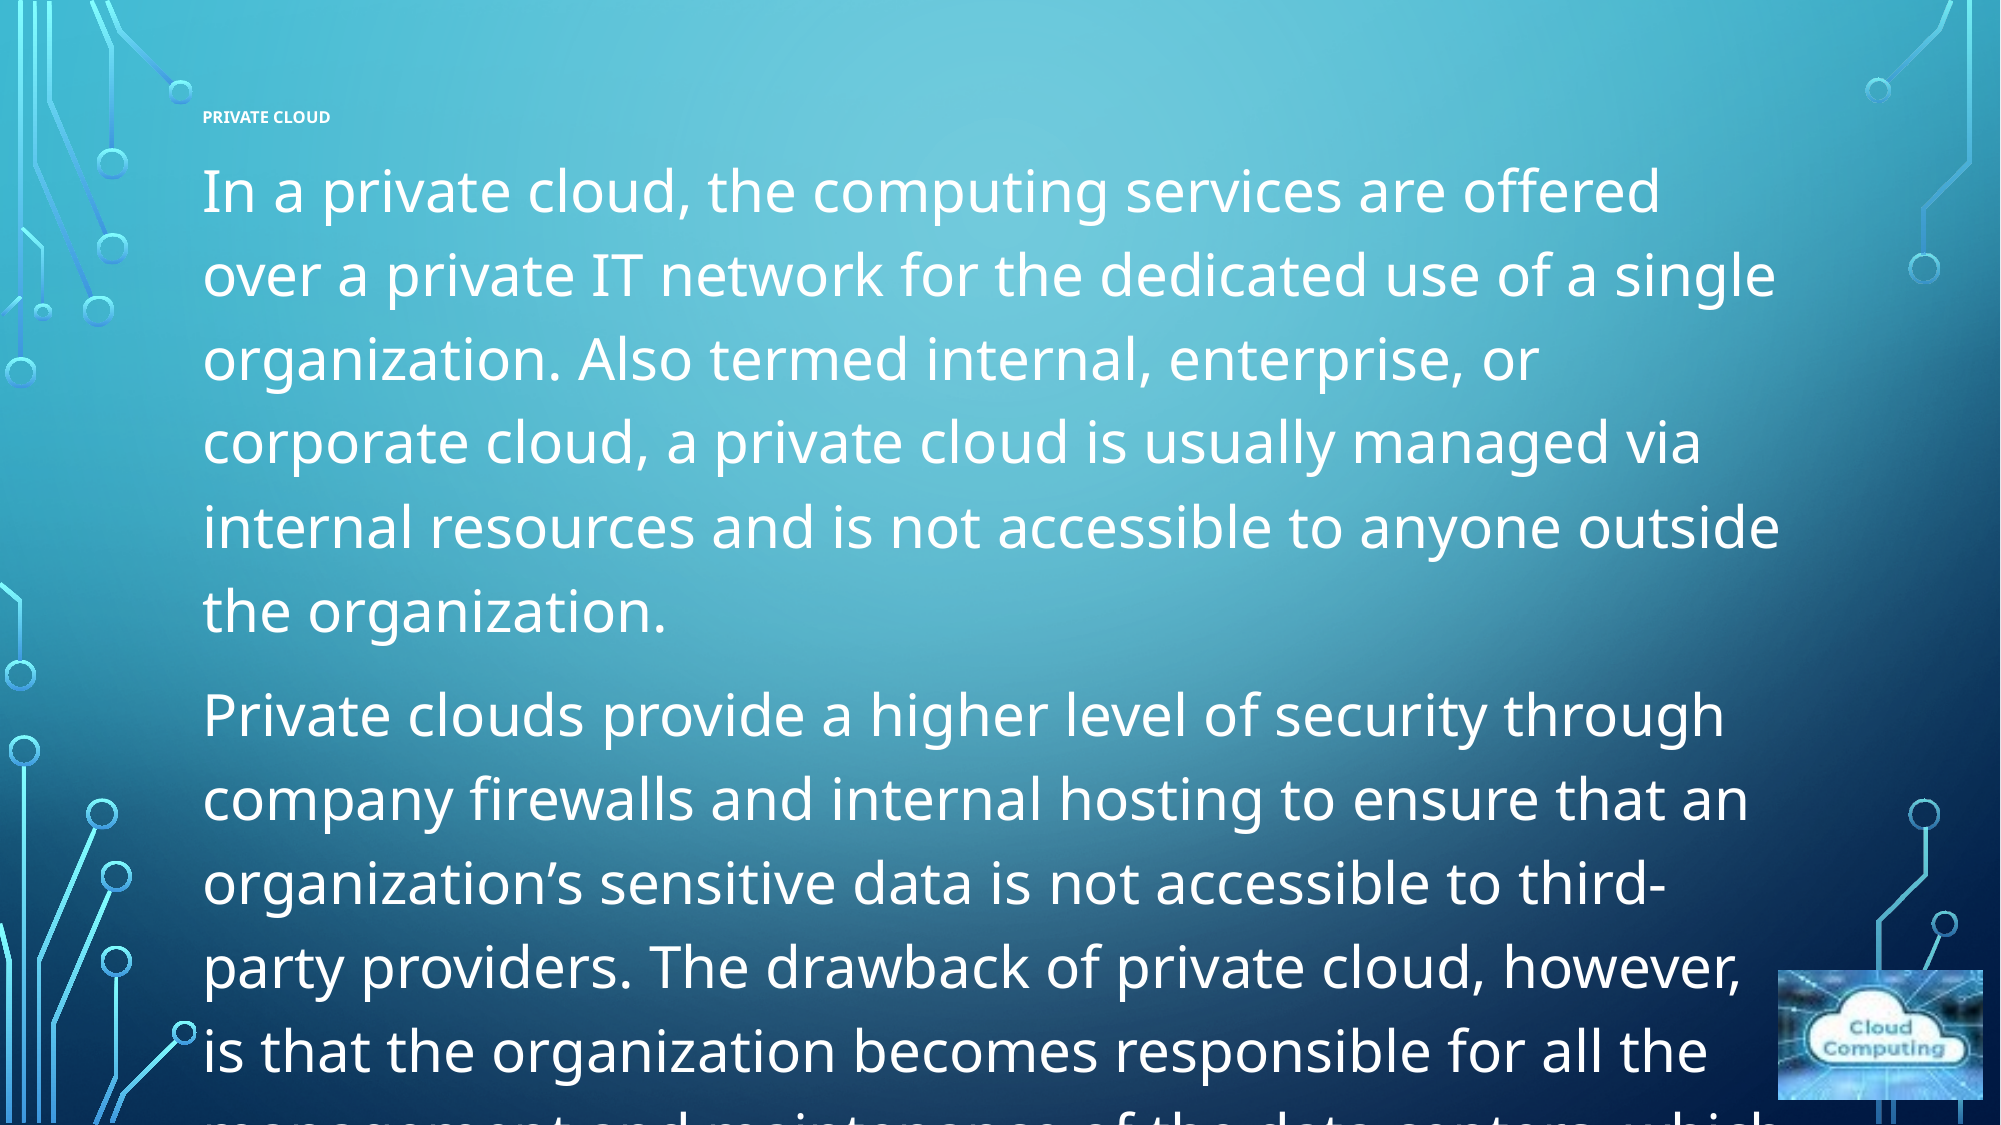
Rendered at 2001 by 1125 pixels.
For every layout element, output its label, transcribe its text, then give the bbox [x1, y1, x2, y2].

list In a private cloud, the computing services are offered over a private IT network for the dedicated use of a single organization. Also termed internal, enterprise, or corporate cloud, a private cloud is usually managed via internal resources and is not accessible to anyone outside the organization. Private clouds provide a higher level of security through company firewalls and internal hosting to ensure that an organization’s sensitive data is not accessible to third-party providers. The drawback of private cloud, however, is that the organization becomes responsible for all the management and maintenance of the data centers, which can prove to be quite resource-intensive. [187, 132, 1813, 714]
picture [1777, 970, 1983, 1101]
title Private cloud [187, 101, 1813, 132]
